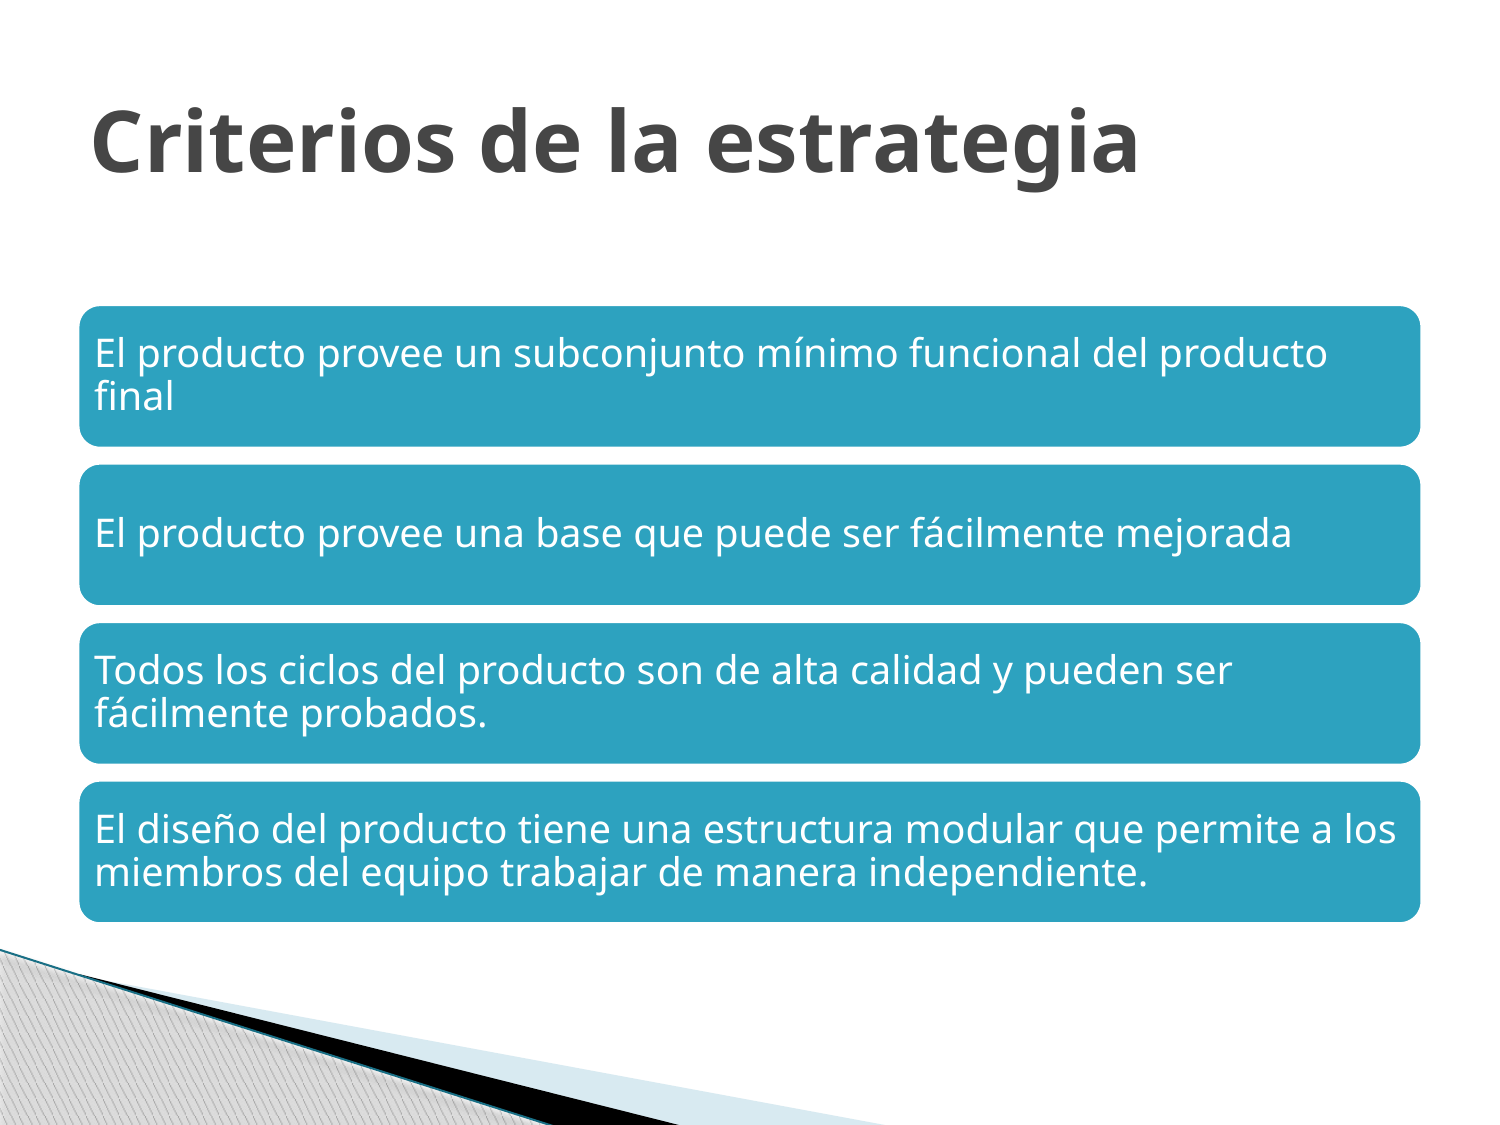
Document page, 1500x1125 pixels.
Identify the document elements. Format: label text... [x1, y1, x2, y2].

title Criterios de la estrategia [75, 45, 1425, 233]
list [74, 242, 1426, 986]
